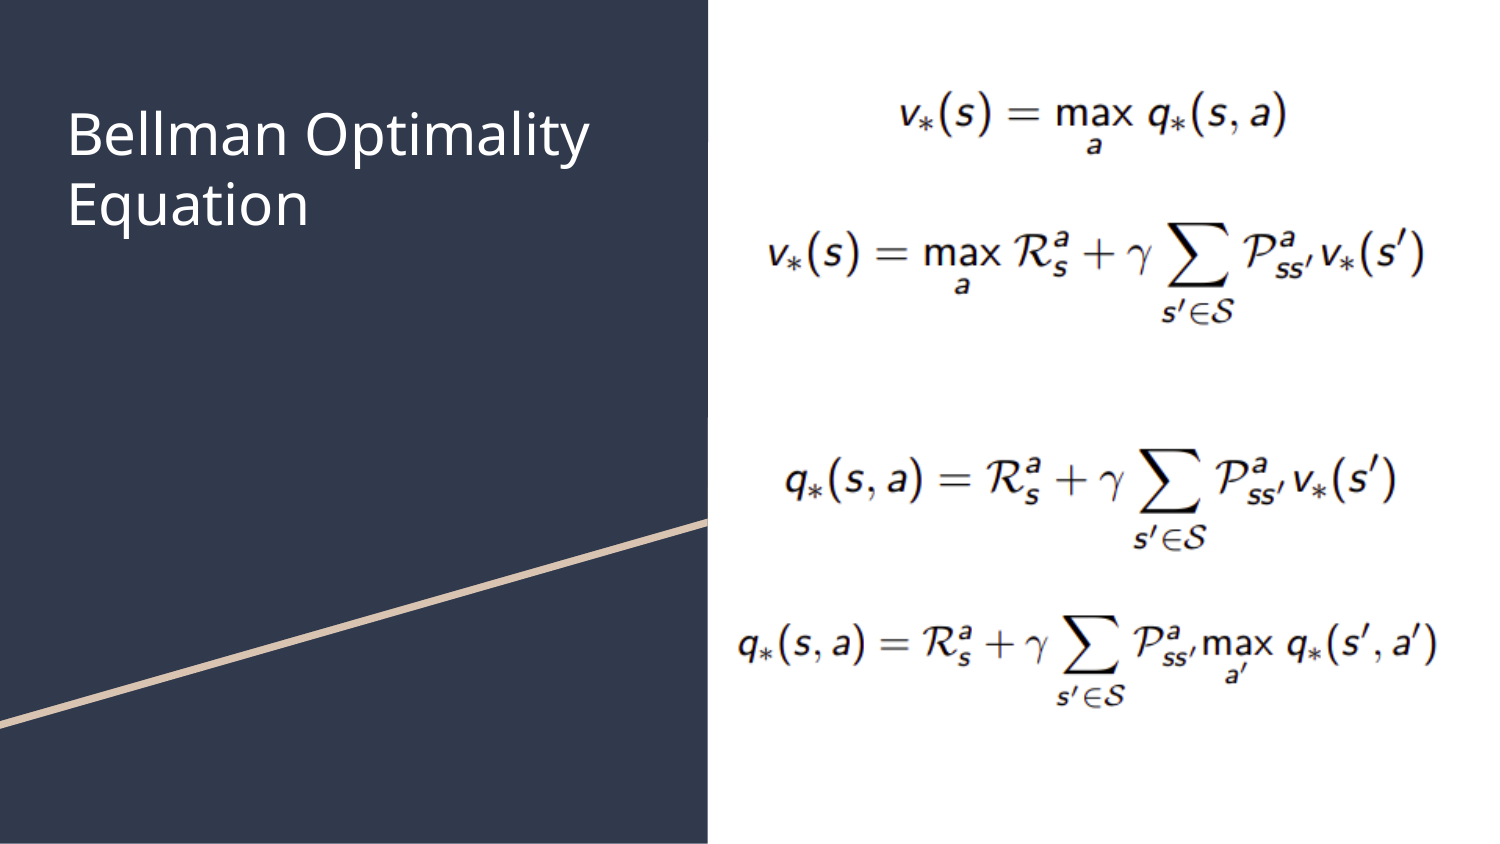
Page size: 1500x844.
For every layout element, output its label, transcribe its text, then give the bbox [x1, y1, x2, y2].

picture [887, 73, 1298, 162]
title Bellman Optimality Equation [51, 82, 660, 494]
picture [781, 443, 1404, 555]
picture [731, 589, 1454, 726]
picture [748, 209, 1437, 346]
